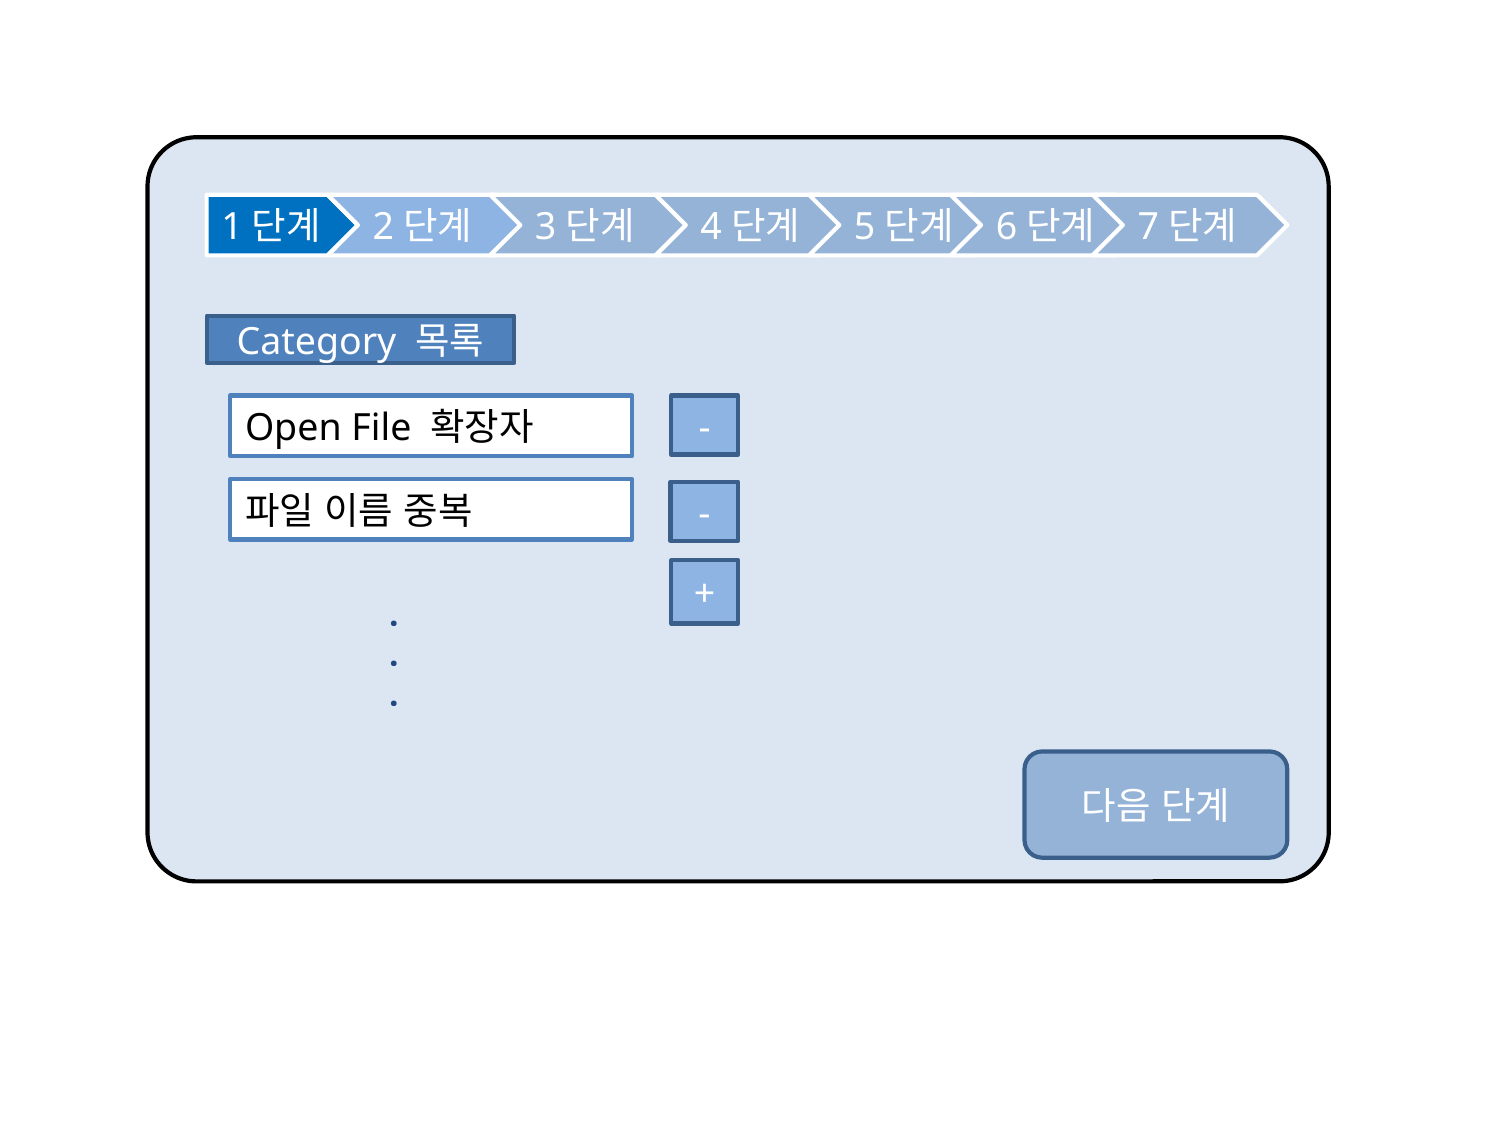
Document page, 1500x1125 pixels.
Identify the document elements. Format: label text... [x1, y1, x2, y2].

text_box 7단계 [1090, 192, 1290, 258]
text_box 다음 단계 [1022, 749, 1290, 860]
text_box [145, 135, 1331, 884]
text_box Open File 확장자 [228, 393, 634, 458]
text_box 2단계 [325, 192, 516, 258]
text_box - [669, 393, 740, 457]
text_box 3단계 [488, 192, 681, 258]
text_box 1단계 [204, 192, 354, 258]
text_box 6단계 [948, 192, 1118, 258]
text_box Category 목록 [205, 314, 516, 365]
text_box - [668, 480, 740, 543]
text_box + [669, 558, 740, 626]
text_box 5단계 [807, 192, 977, 258]
text_box . . . [383, 590, 408, 742]
text_box 파일 이름 중복 [228, 477, 634, 542]
text_box 4단계 [653, 192, 835, 258]
